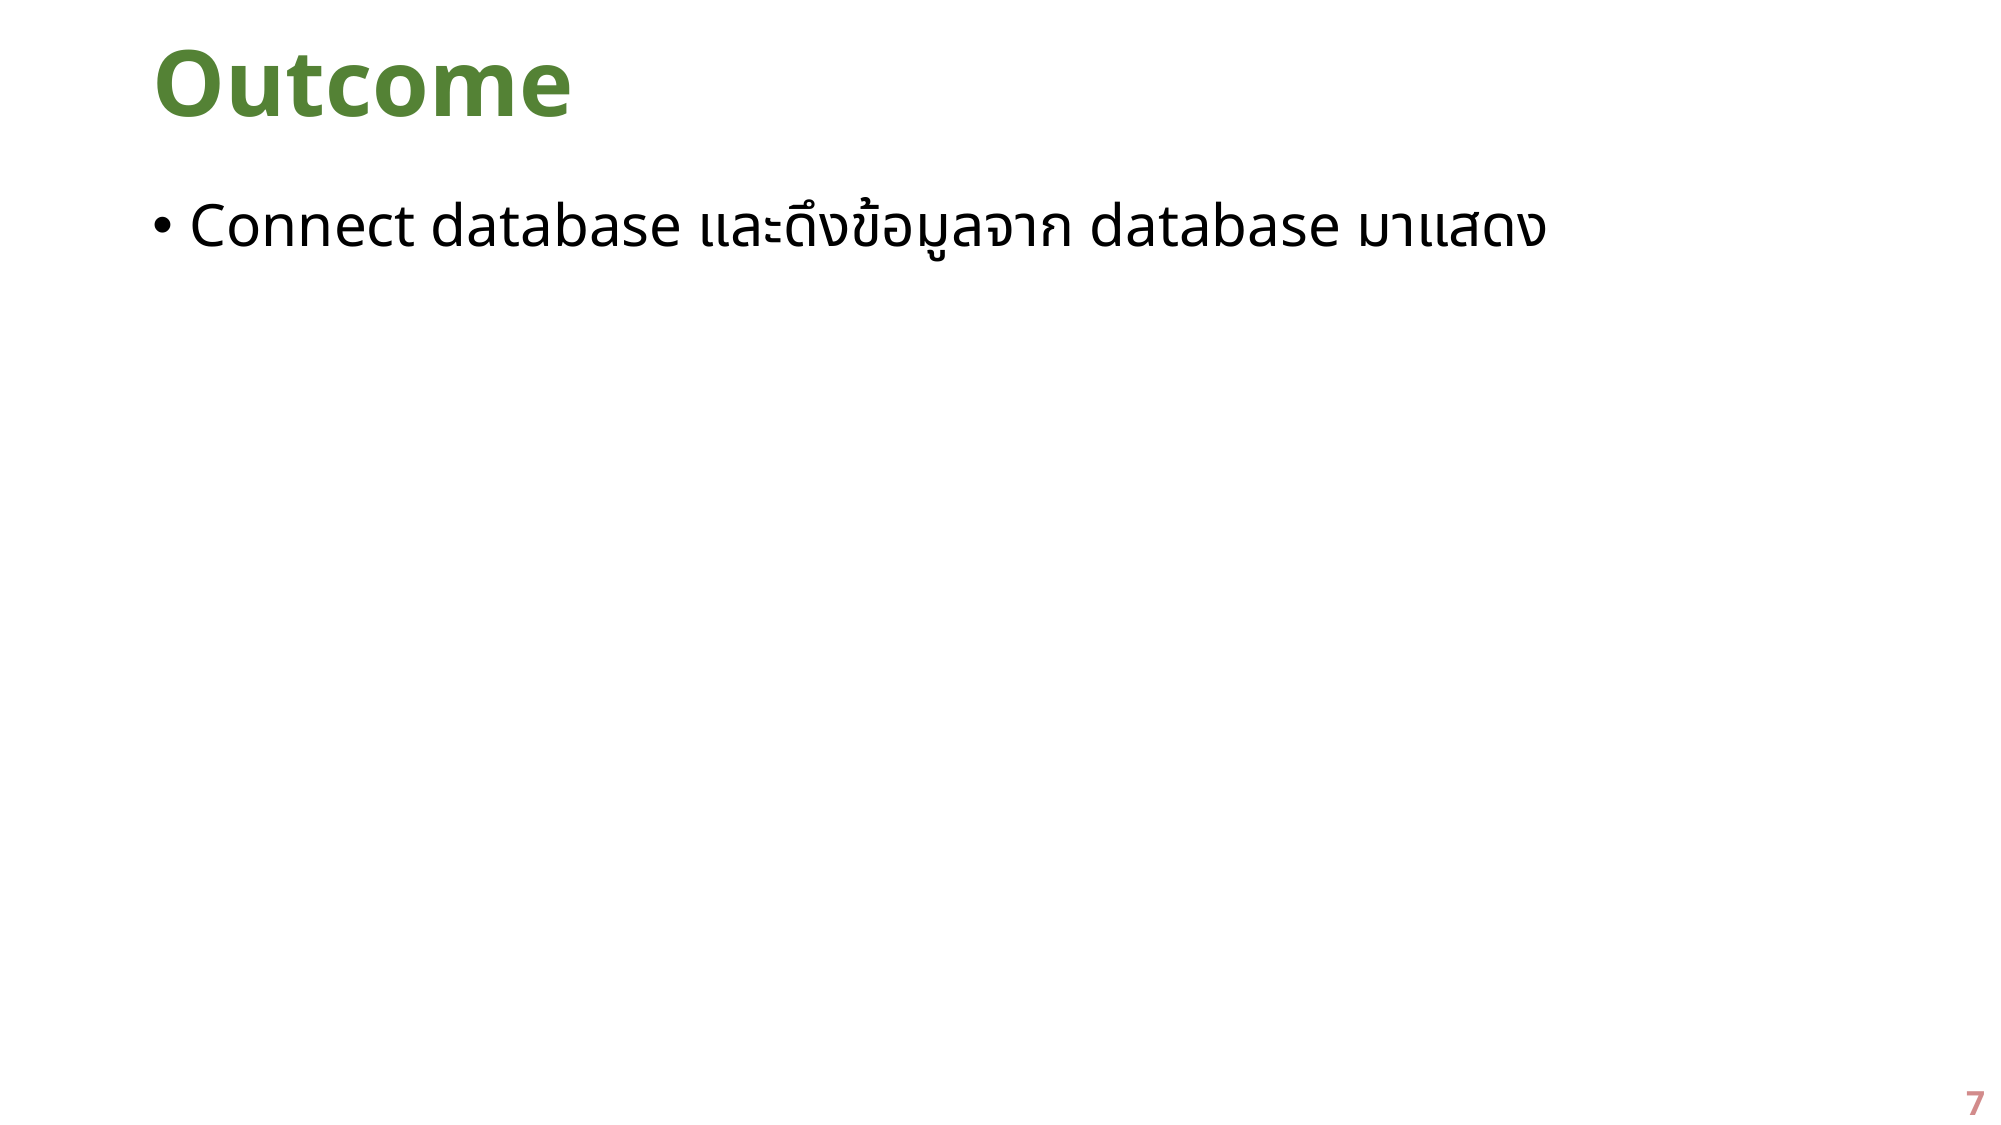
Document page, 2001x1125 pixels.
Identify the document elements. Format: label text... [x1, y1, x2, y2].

slide_number 7 [1550, 1083, 2000, 1125]
title Outcome [137, 22, 1863, 153]
list Connect database และดึงข้อมูลจาก database มาแสดง [137, 189, 1863, 1016]
